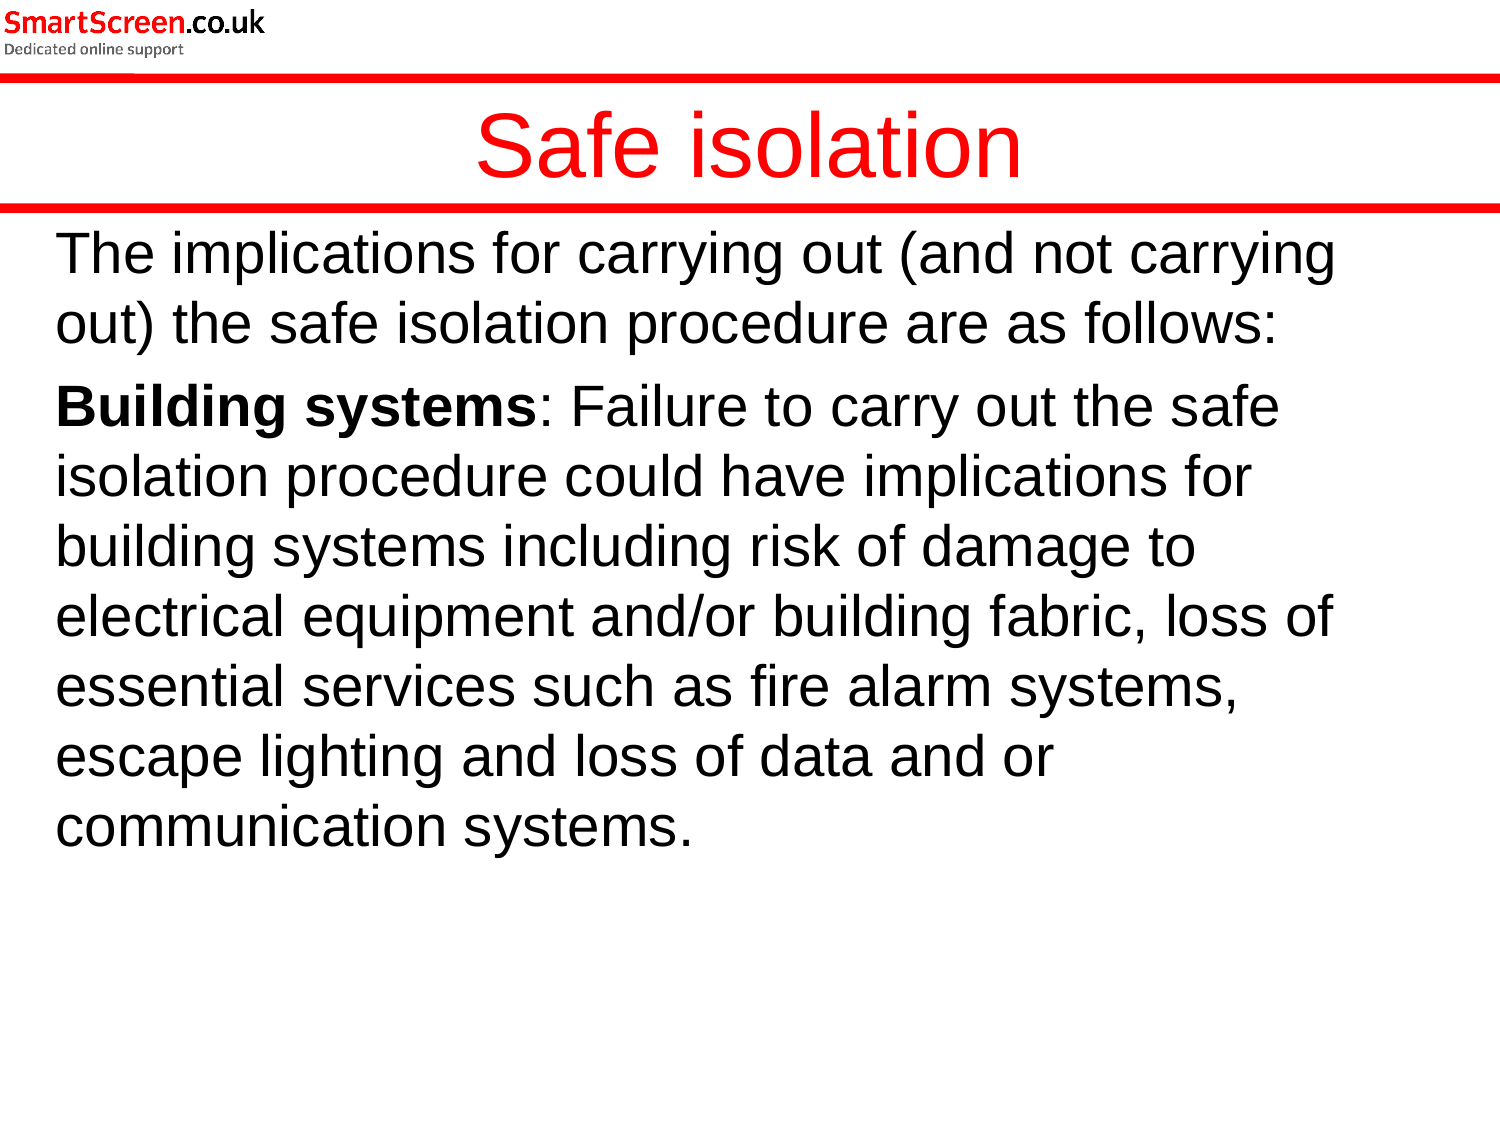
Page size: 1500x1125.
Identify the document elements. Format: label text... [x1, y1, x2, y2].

text_box The implications for carrying out (and not carrying out) the safe isolation procedure are as follows: Building systems: Failure to carry out the safe isolation procedure could have implications for building systems including risk of damage to electrical equipment and/or building fabric, loss of essential services such as fire alarm systems, escape lighting and loss of data and or communication systems. [0, 208, 1500, 866]
title Safe isolation [0, 78, 1500, 208]
picture [4, 9, 265, 58]
